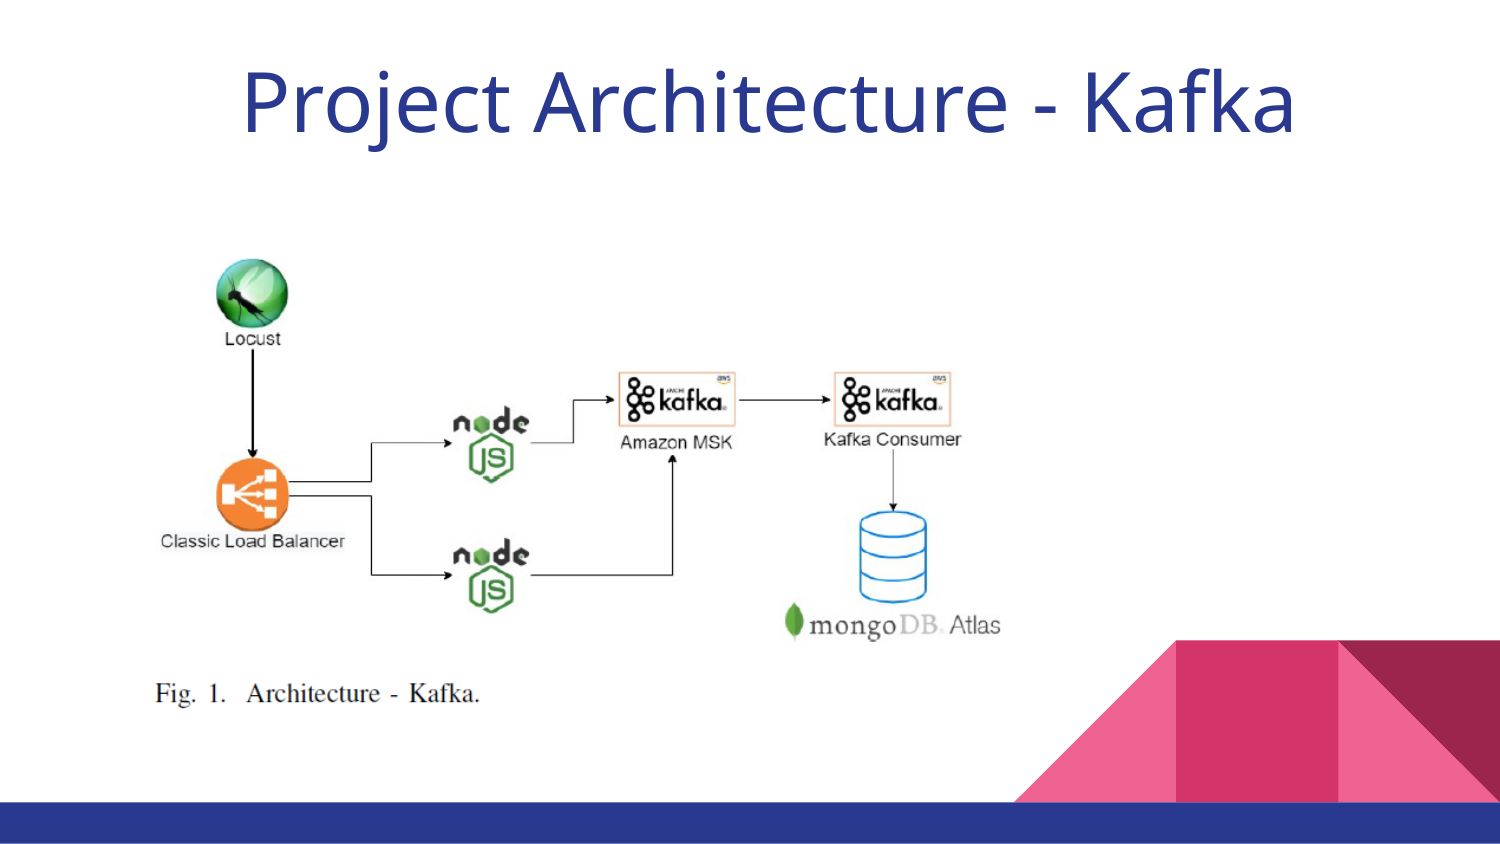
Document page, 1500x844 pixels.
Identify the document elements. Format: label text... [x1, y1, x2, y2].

title Project Architecture - Kafka [71, 34, 1469, 135]
picture [149, 227, 1013, 720]
